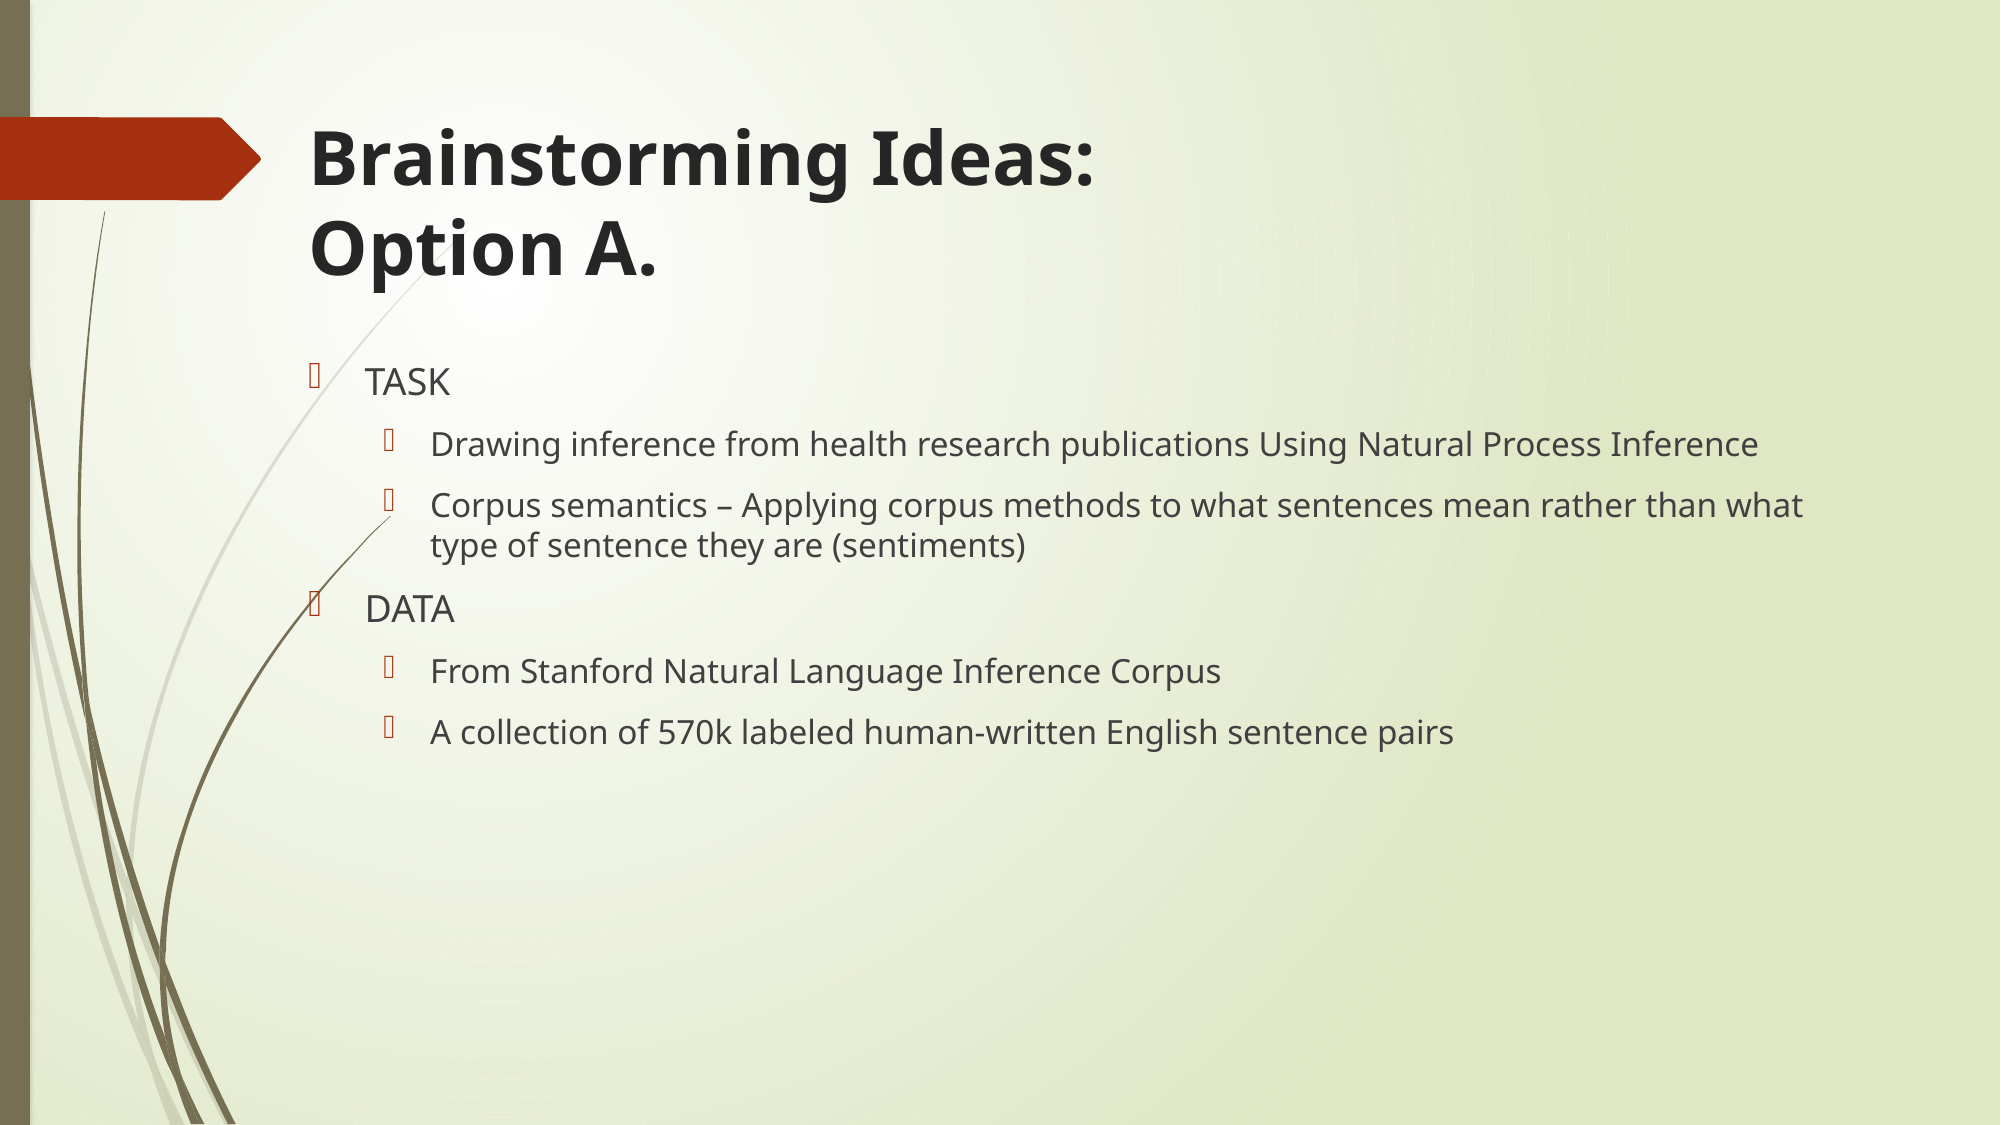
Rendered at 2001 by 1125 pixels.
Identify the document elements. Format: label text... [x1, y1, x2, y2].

list TASK Drawing inference from health research publications Using Natural Process Inference Corpus semantics – Applying corpus methods to what sentences mean rather than what type of sentence they are (sentiments) DATA From Stanford Natural Language Inference Corpus A collection of 570k labeled human-written English sentence pairs [293, 350, 1888, 970]
title Brainstorming Ideas: Option A. [293, 102, 1888, 313]
